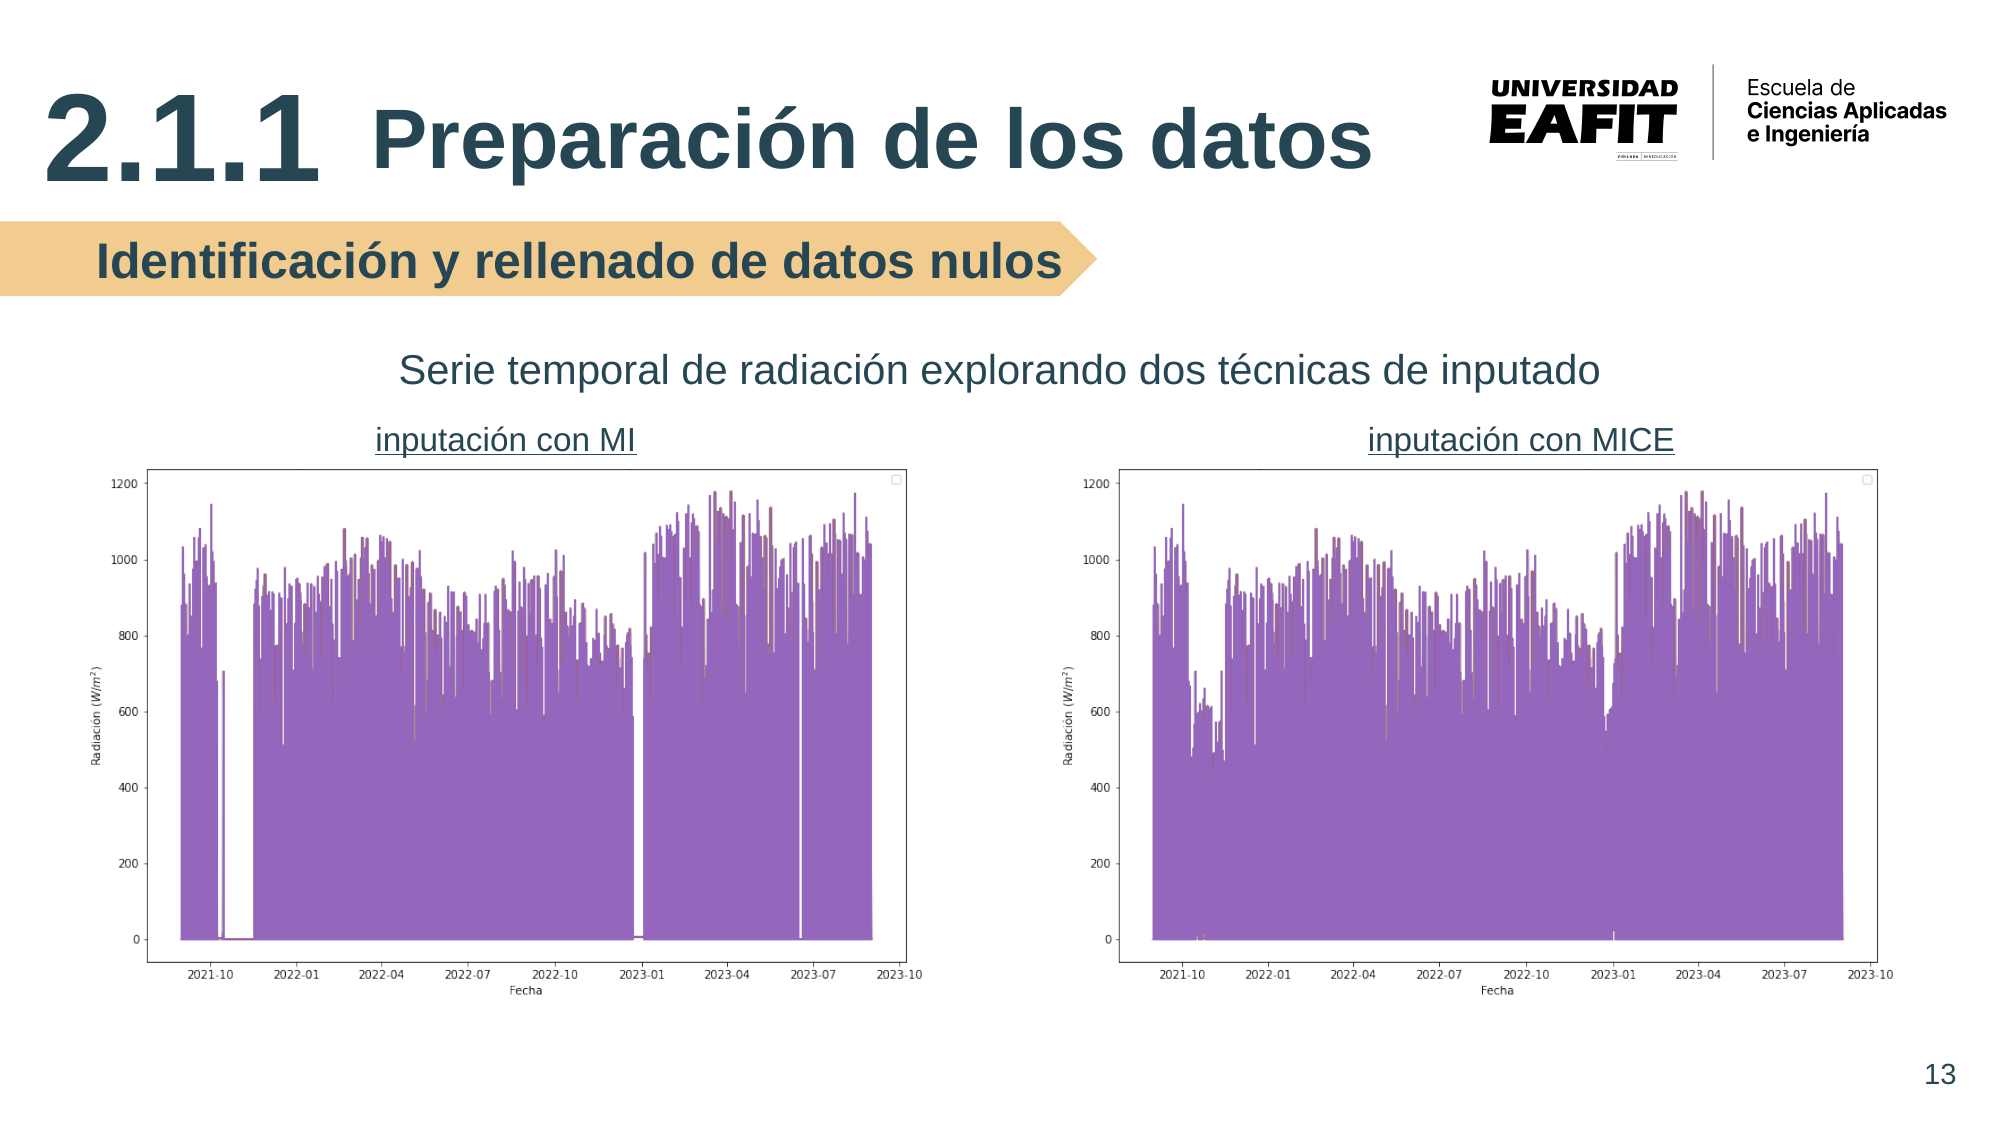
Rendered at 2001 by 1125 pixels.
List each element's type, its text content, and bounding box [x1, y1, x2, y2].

text_box Identificación y rellenado de datos nulos [0, 221, 1098, 297]
text_box inputación con MICE [1184, 410, 1859, 443]
picture [1052, 443, 1902, 1005]
title Preparación de los datos [357, 83, 1423, 199]
picture [1430, 33, 2000, 192]
slide_number 13 [1521, 1042, 1972, 1103]
text_box inputación con MI [169, 411, 843, 443]
list 2.1.1 [28, 42, 357, 221]
text_box Serie temporal de radiación explorando dos técnicas de inputado [317, 335, 1683, 401]
picture [81, 443, 931, 1005]
